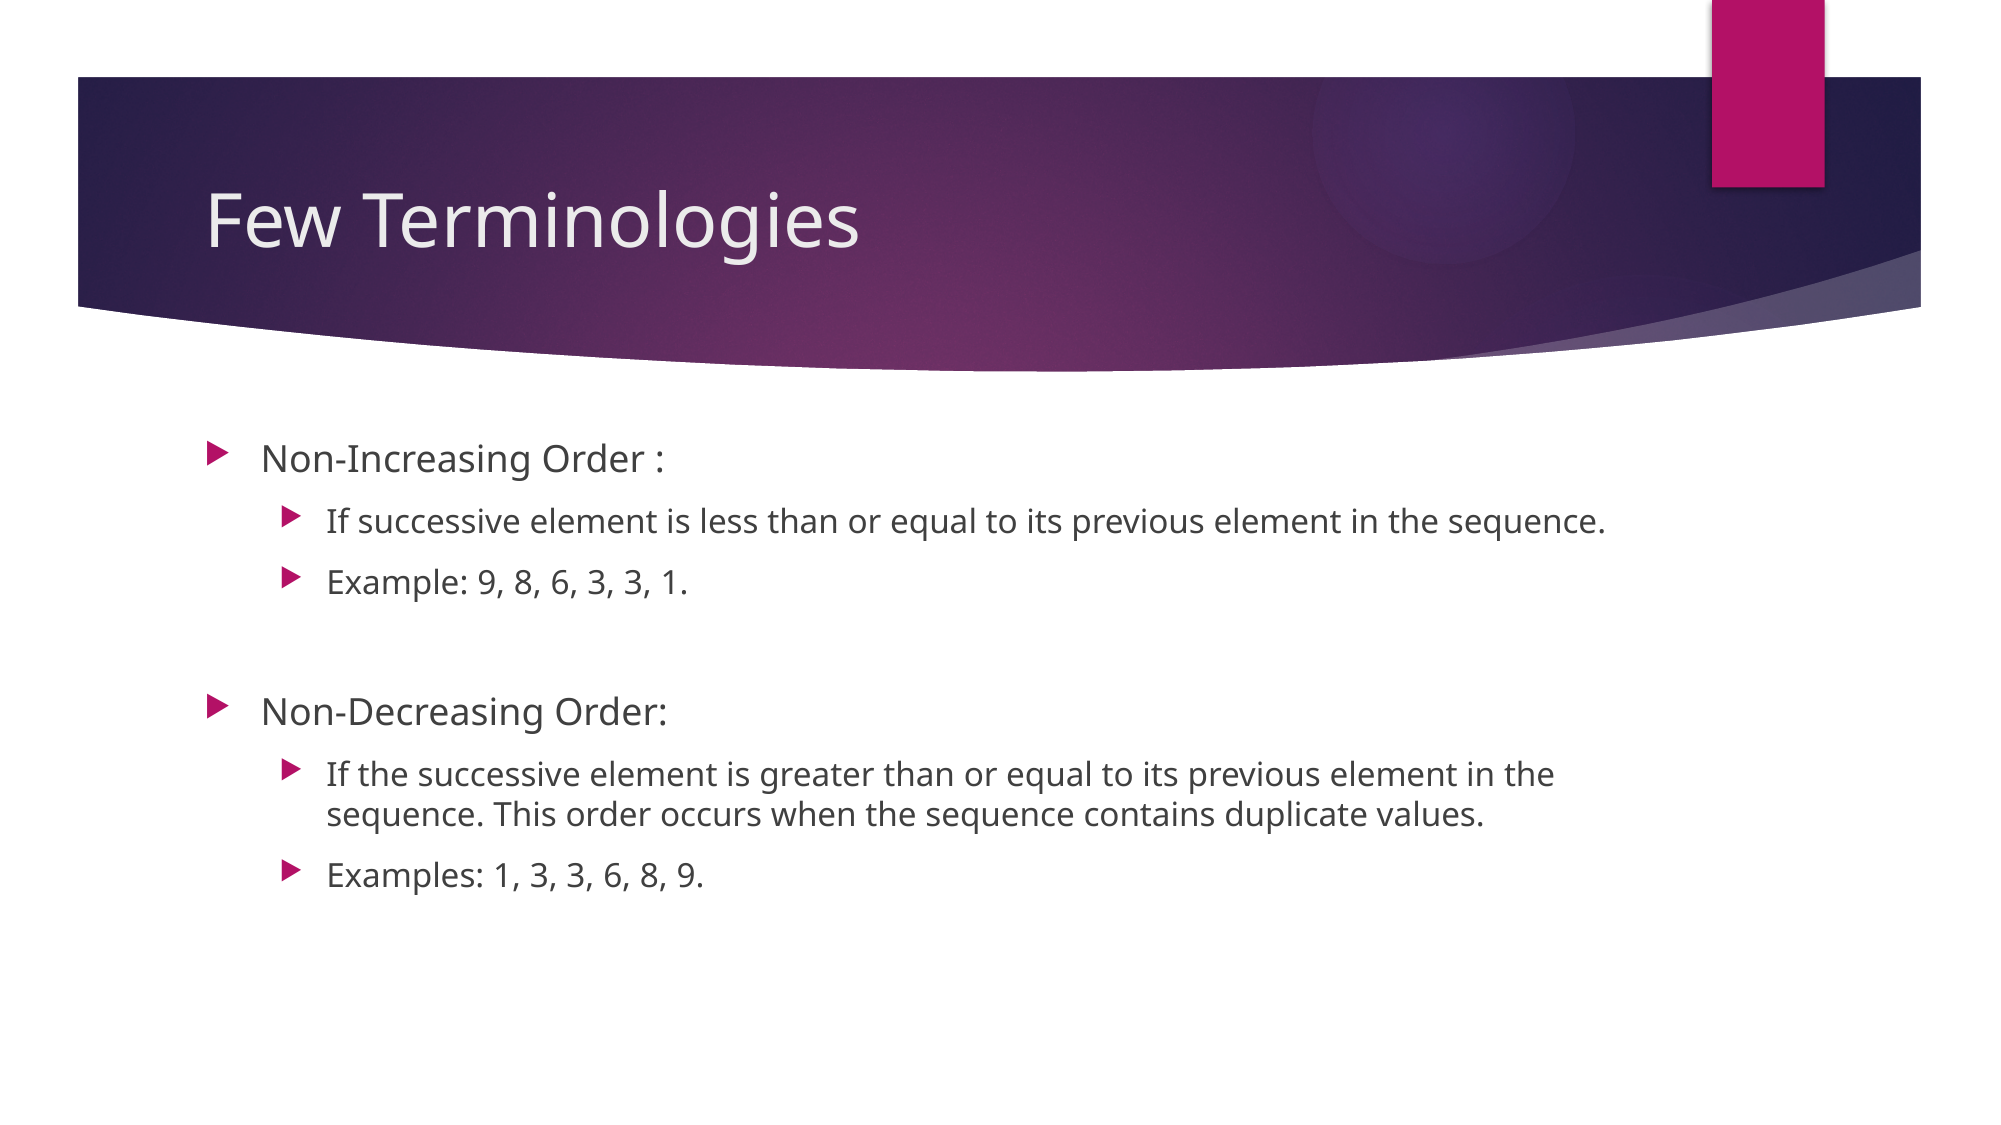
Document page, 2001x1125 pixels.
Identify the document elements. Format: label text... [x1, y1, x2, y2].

title Few Terminologies [189, 159, 1627, 276]
list Non-Increasing Order : If successive element is less than or equal to its previous element in the sequence. Example: 9, 8, 6, 3, 3, 1. Non-Decreasing Order: If the successive element is greater than or equal to its previous element in the sequence. This order occurs when the sequence contains duplicate values. Examples: 1, 3, 3, 6, 8, 9. [189, 427, 1638, 988]
